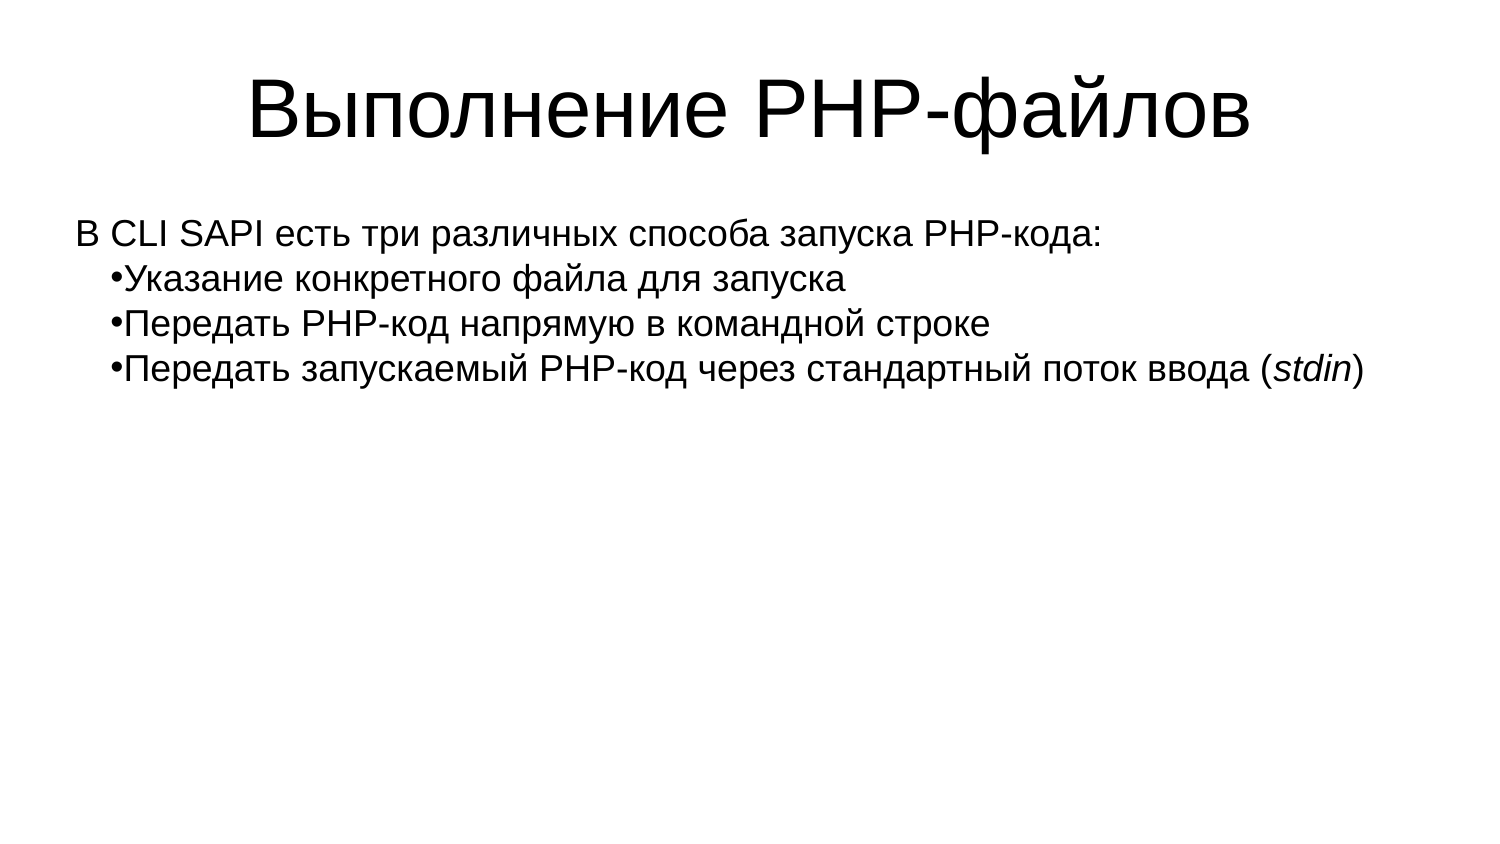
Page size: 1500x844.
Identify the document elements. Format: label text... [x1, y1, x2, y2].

subtitle В CLI SAPI есть три различных способа запуска PHP-кода: Указание конкретного файла для запуска Передать PHP-код напрямую в командной строке Передать запускаемый PHP-код через стандартный поток ввода (stdin) [75, 208, 1425, 350]
title Выполнение PHP-файлов [75, 33, 1425, 175]
